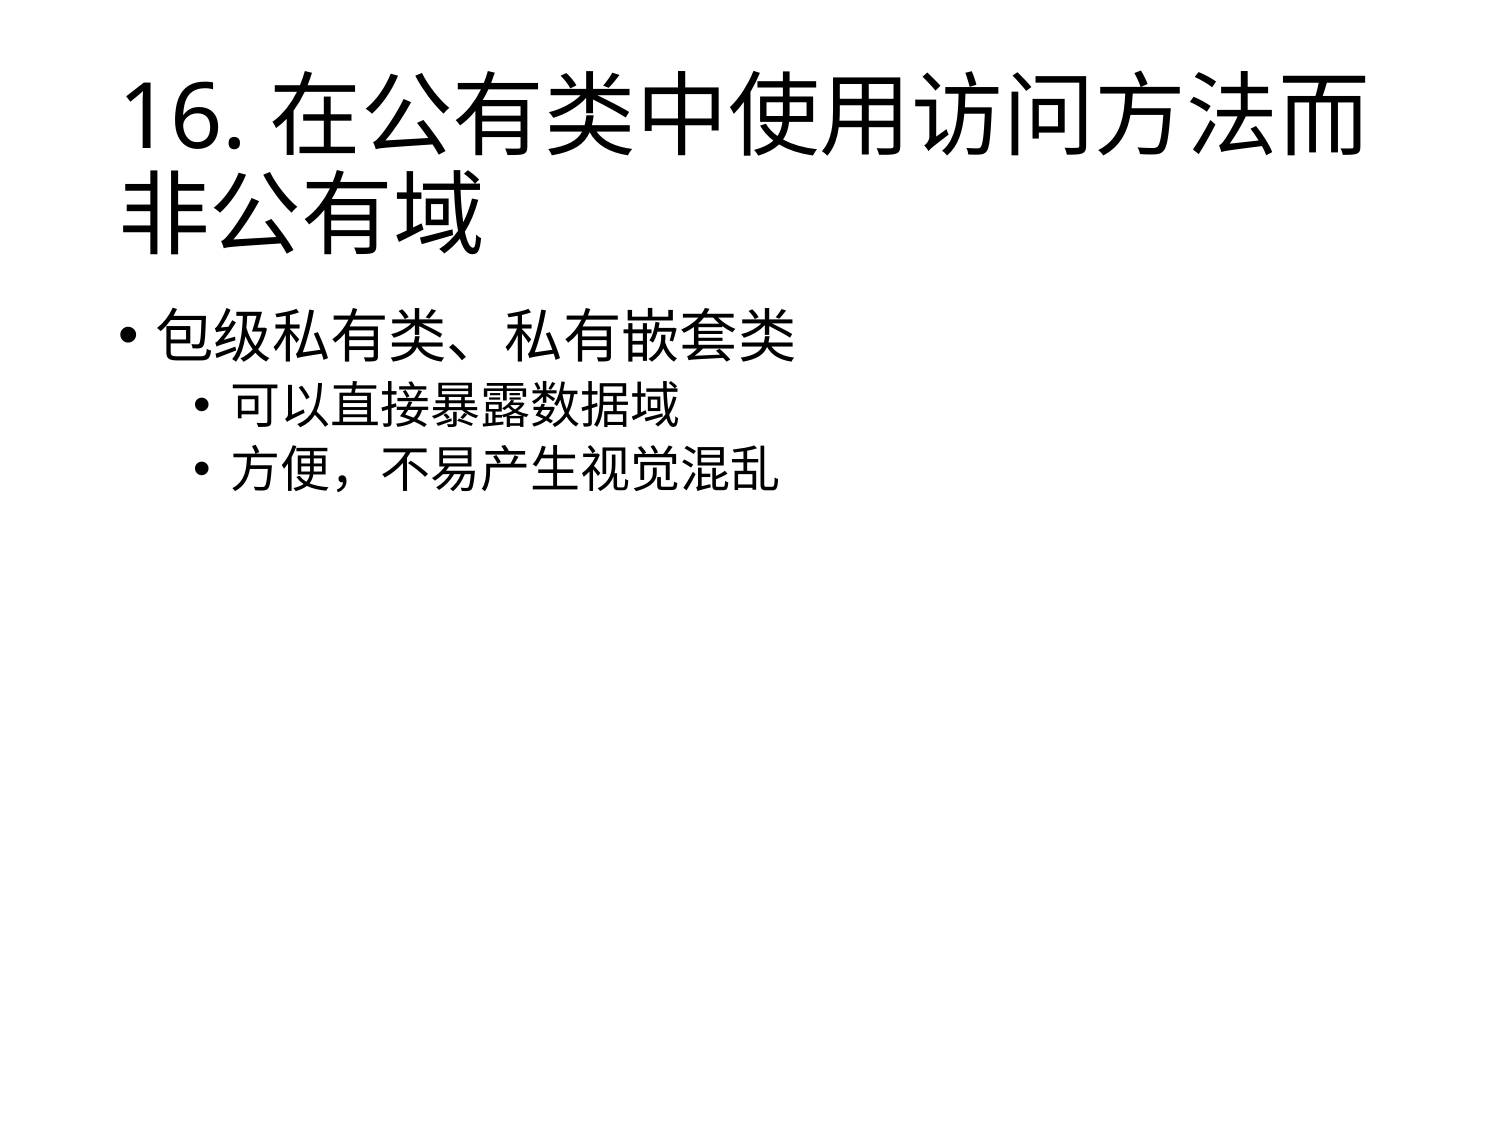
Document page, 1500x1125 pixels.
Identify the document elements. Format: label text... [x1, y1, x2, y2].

title 16.在公有类中使用访问方法而非公有域 [103, 59, 1397, 278]
list 包级私有类、私有嵌套类 可以直接暴露数据域 方便，不易产生视觉混乱 [103, 299, 1397, 1014]
